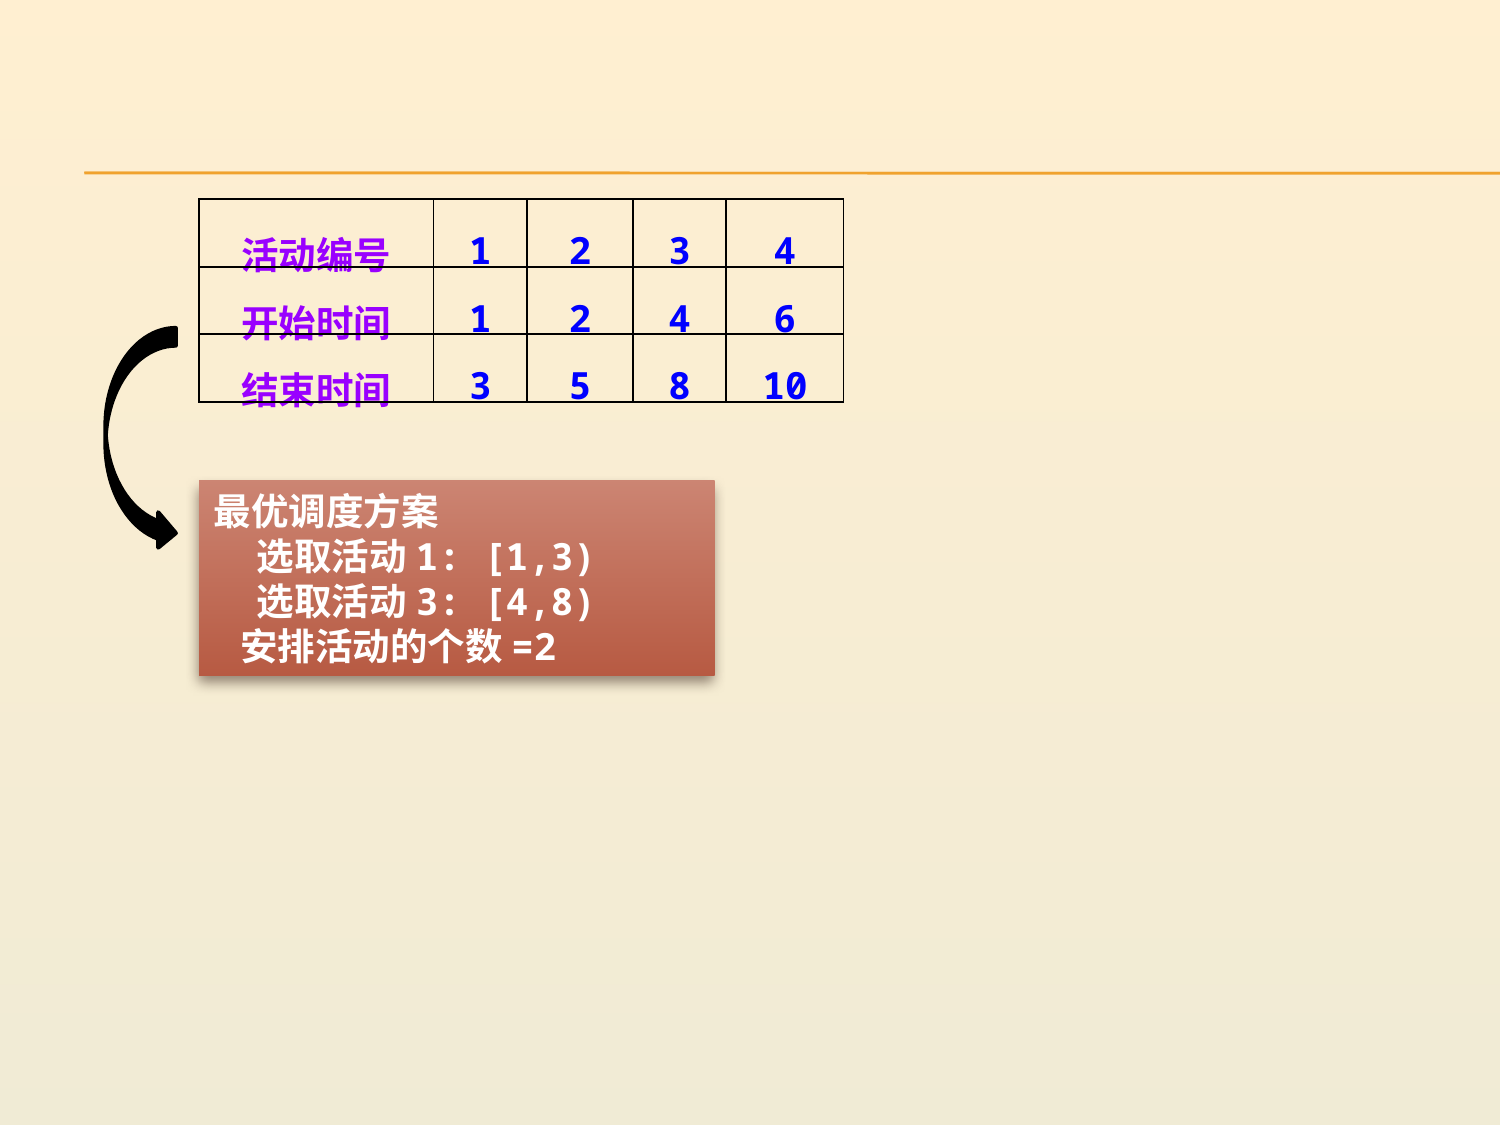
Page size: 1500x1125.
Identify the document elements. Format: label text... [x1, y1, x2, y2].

table_cell 1 [434, 268, 526, 333]
text_box 最优调度方案 选取活动1: [1,3) 选取活动3: [4,8) 安排活动的个数=2 [199, 480, 715, 676]
table_cell 4 [634, 268, 725, 333]
table_header 3 [634, 200, 725, 266]
table_cell 5 [528, 335, 632, 401]
table_cell 开始时间 [200, 268, 433, 333]
table_cell 2 [528, 268, 632, 333]
table_header 2 [528, 200, 632, 266]
table_header 1 [434, 200, 526, 266]
table_cell 10 [727, 335, 843, 401]
table_cell 3 [434, 335, 526, 401]
table_cell 8 [634, 335, 725, 401]
table_cell 结束时间 [200, 335, 433, 401]
text_box [103, 325, 178, 550]
table_header 活动编号 [200, 200, 433, 266]
table_header 4 [727, 200, 843, 266]
table_cell 6 [727, 268, 843, 333]
